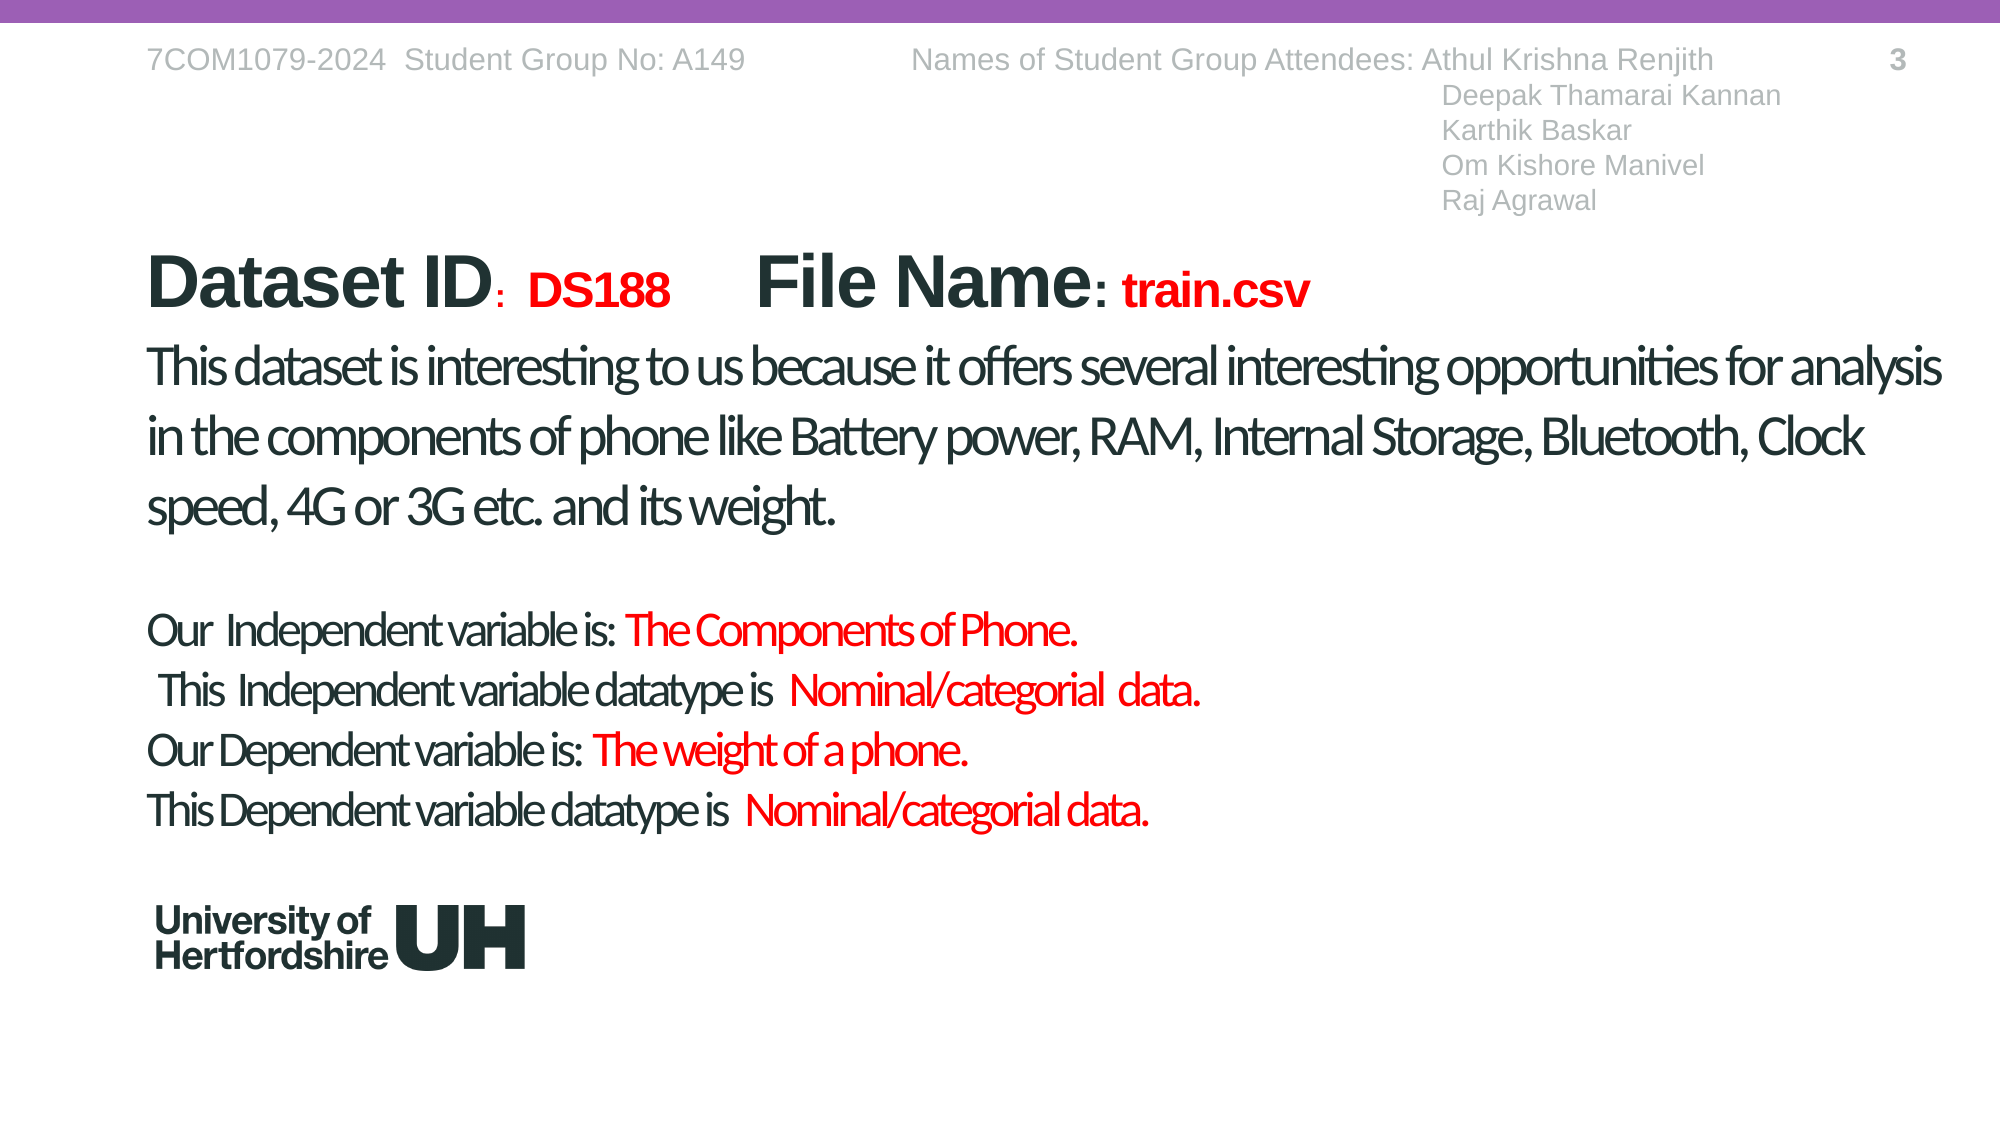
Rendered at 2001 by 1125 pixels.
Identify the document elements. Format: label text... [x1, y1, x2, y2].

title This dataset is interesting to us because it offers several interesting opportunities for analysis in the components of phone like Battery power, RAM, Internal Storage, Bluetooth, Clock speed, 4G or 3G etc. and its weight. Our Independent variable is: The Components of Phone. This Independent variable datatype is Nominal/categorial data. Our Dependent variable is: The weight of a phone. This Dependent variable datatype is Nominal/categorial data. [146, 326, 1947, 770]
slide_number 3 [1804, 39, 1908, 78]
subtitle Dataset ID: DS188 File Name: train.csv [146, 262, 1805, 326]
footer 7COM1079-2024 Student Group No: A149 Names of Student Group Attendees: Athul Krishna Renjith Deepak Thamarai Kannan Karthik Baskar Om Kishore Manivel Raj Agrawal [146, 39, 1900, 211]
